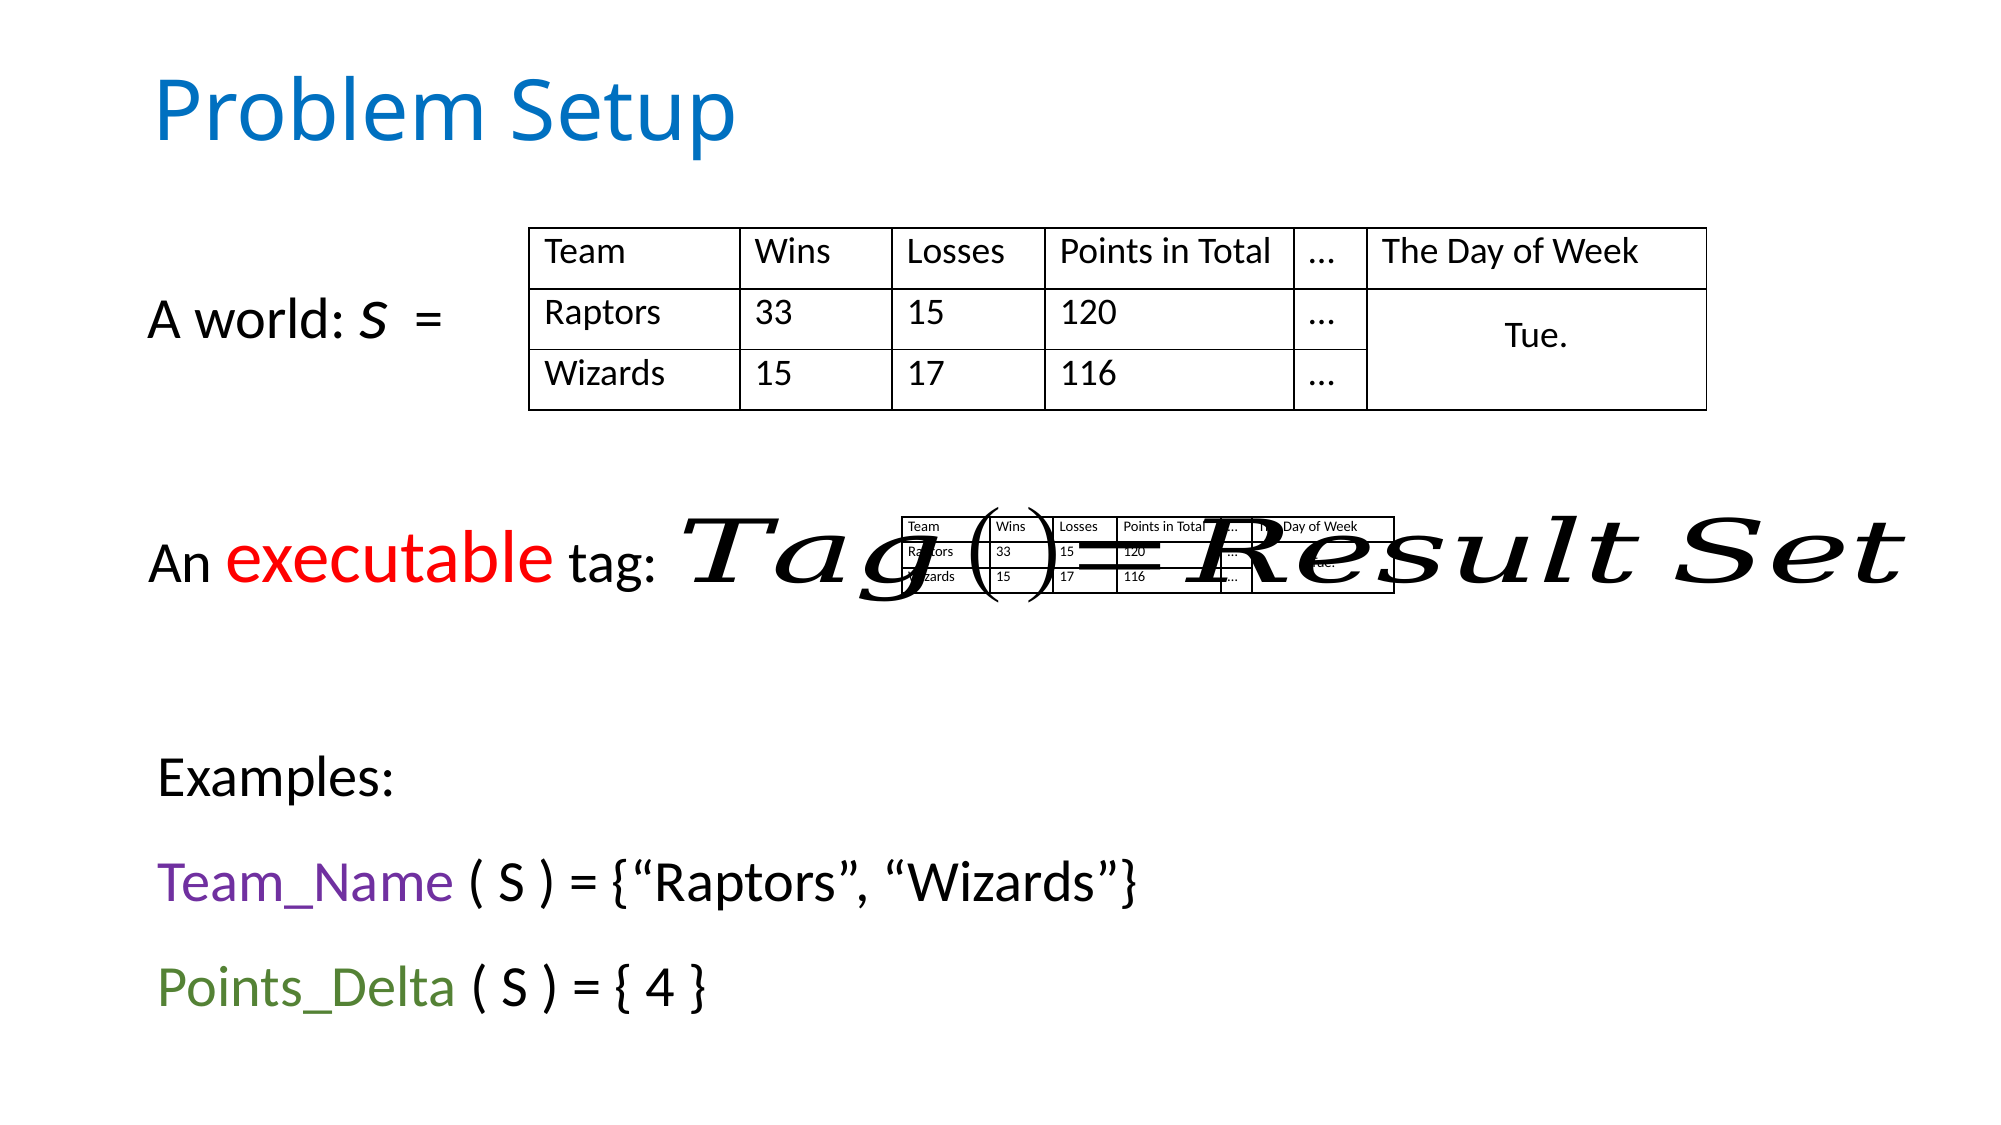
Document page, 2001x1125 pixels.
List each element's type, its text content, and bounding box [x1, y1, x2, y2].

table_cell Wizards [903, 569, 989, 592]
table_header The Day of Week [1253, 518, 1393, 541]
table_cell 15 [1054, 543, 1116, 567]
table_cell … [1295, 350, 1366, 409]
table_cell 116 [1046, 350, 1293, 409]
table_cell 33 [741, 290, 891, 349]
table_cell 15 [991, 569, 1052, 592]
table_header Team [530, 229, 739, 288]
table_header The Day of Week [1368, 229, 1706, 288]
table_header Points in Total [1046, 229, 1293, 288]
text_box A world: s = [133, 256, 473, 362]
table_header Wins [741, 229, 891, 288]
table_cell Raptors [530, 290, 739, 349]
table_cell Tue. [1253, 543, 1393, 592]
table_cell Wizards [530, 350, 739, 409]
table_header … [1295, 229, 1366, 288]
table_cell 17 [893, 350, 1044, 409]
table_cell … [1222, 569, 1251, 592]
table_header Wins [991, 518, 1052, 541]
table_header Team [903, 518, 989, 541]
table_cell … [1295, 290, 1366, 349]
table_cell 116 [1118, 569, 1220, 592]
table_cell 15 [893, 290, 1044, 349]
table_header Losses [893, 229, 1044, 288]
table_cell Tue. [1368, 290, 1706, 409]
text_box Examples: Team_Name ( S ) = {“Raptors”, “Wizards”} Points_Delta ( S ) = { 4 } [143, 696, 1154, 1026]
table_cell 17 [1054, 569, 1116, 592]
table_header … [1222, 518, 1251, 541]
table_cell … [1222, 543, 1251, 567]
table_cell 120 [1046, 290, 1293, 349]
table_cell 15 [741, 350, 891, 409]
table_cell 33 [991, 543, 1052, 567]
text_box An executable tag: [133, 500, 674, 605]
table_header Points in Total [1118, 518, 1220, 541]
table_cell 120 [1118, 543, 1220, 567]
title Problem Setup [137, 59, 1863, 167]
table_cell Raptors [903, 543, 989, 567]
table_header Losses [1054, 518, 1116, 541]
